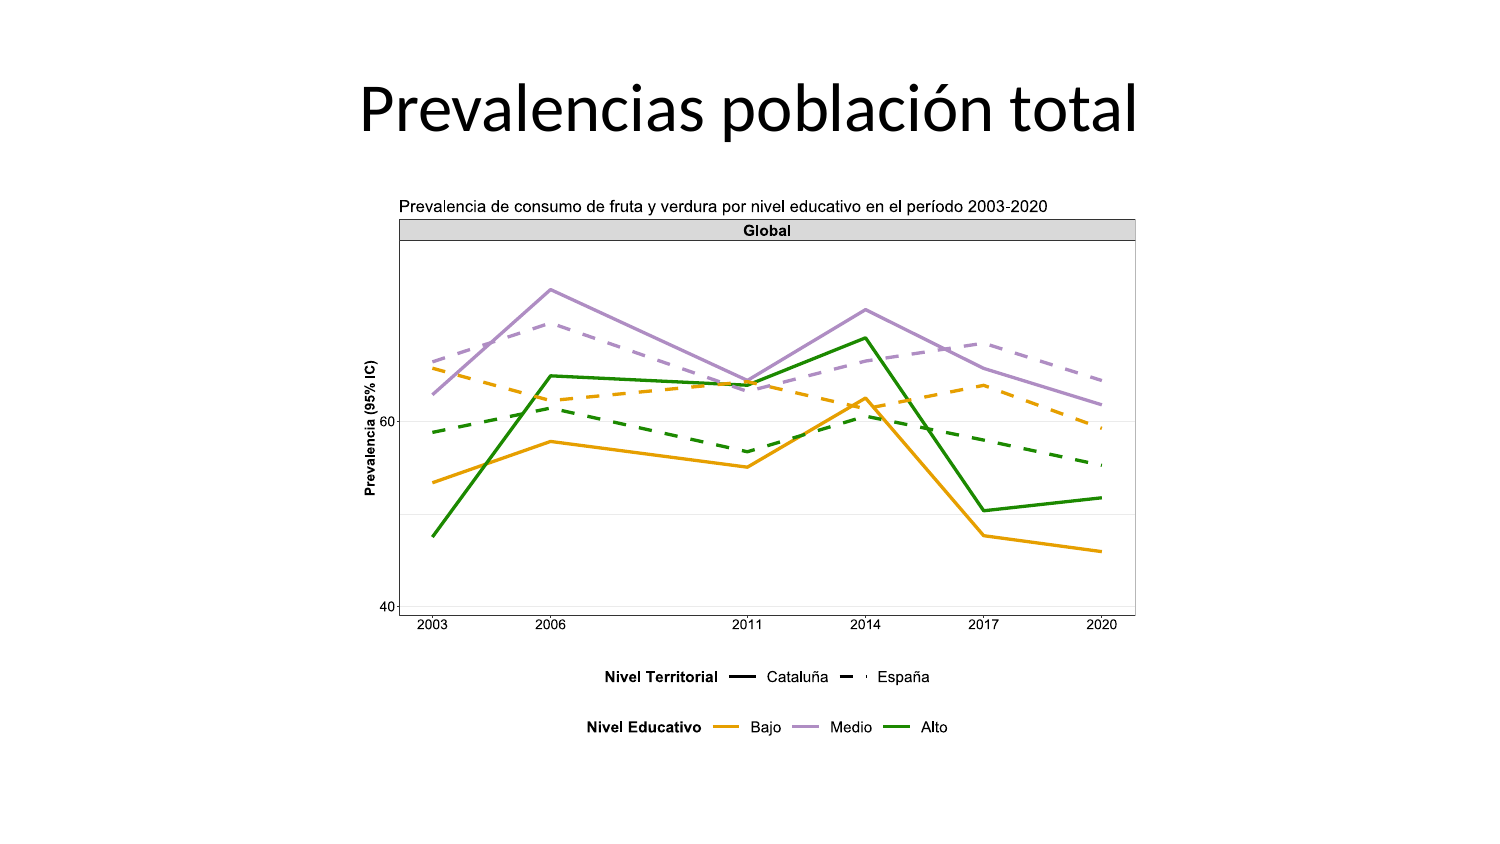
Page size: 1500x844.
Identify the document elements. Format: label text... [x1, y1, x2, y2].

picture [360, 195, 1140, 753]
title Prevalencias población total [75, 33, 1425, 175]
